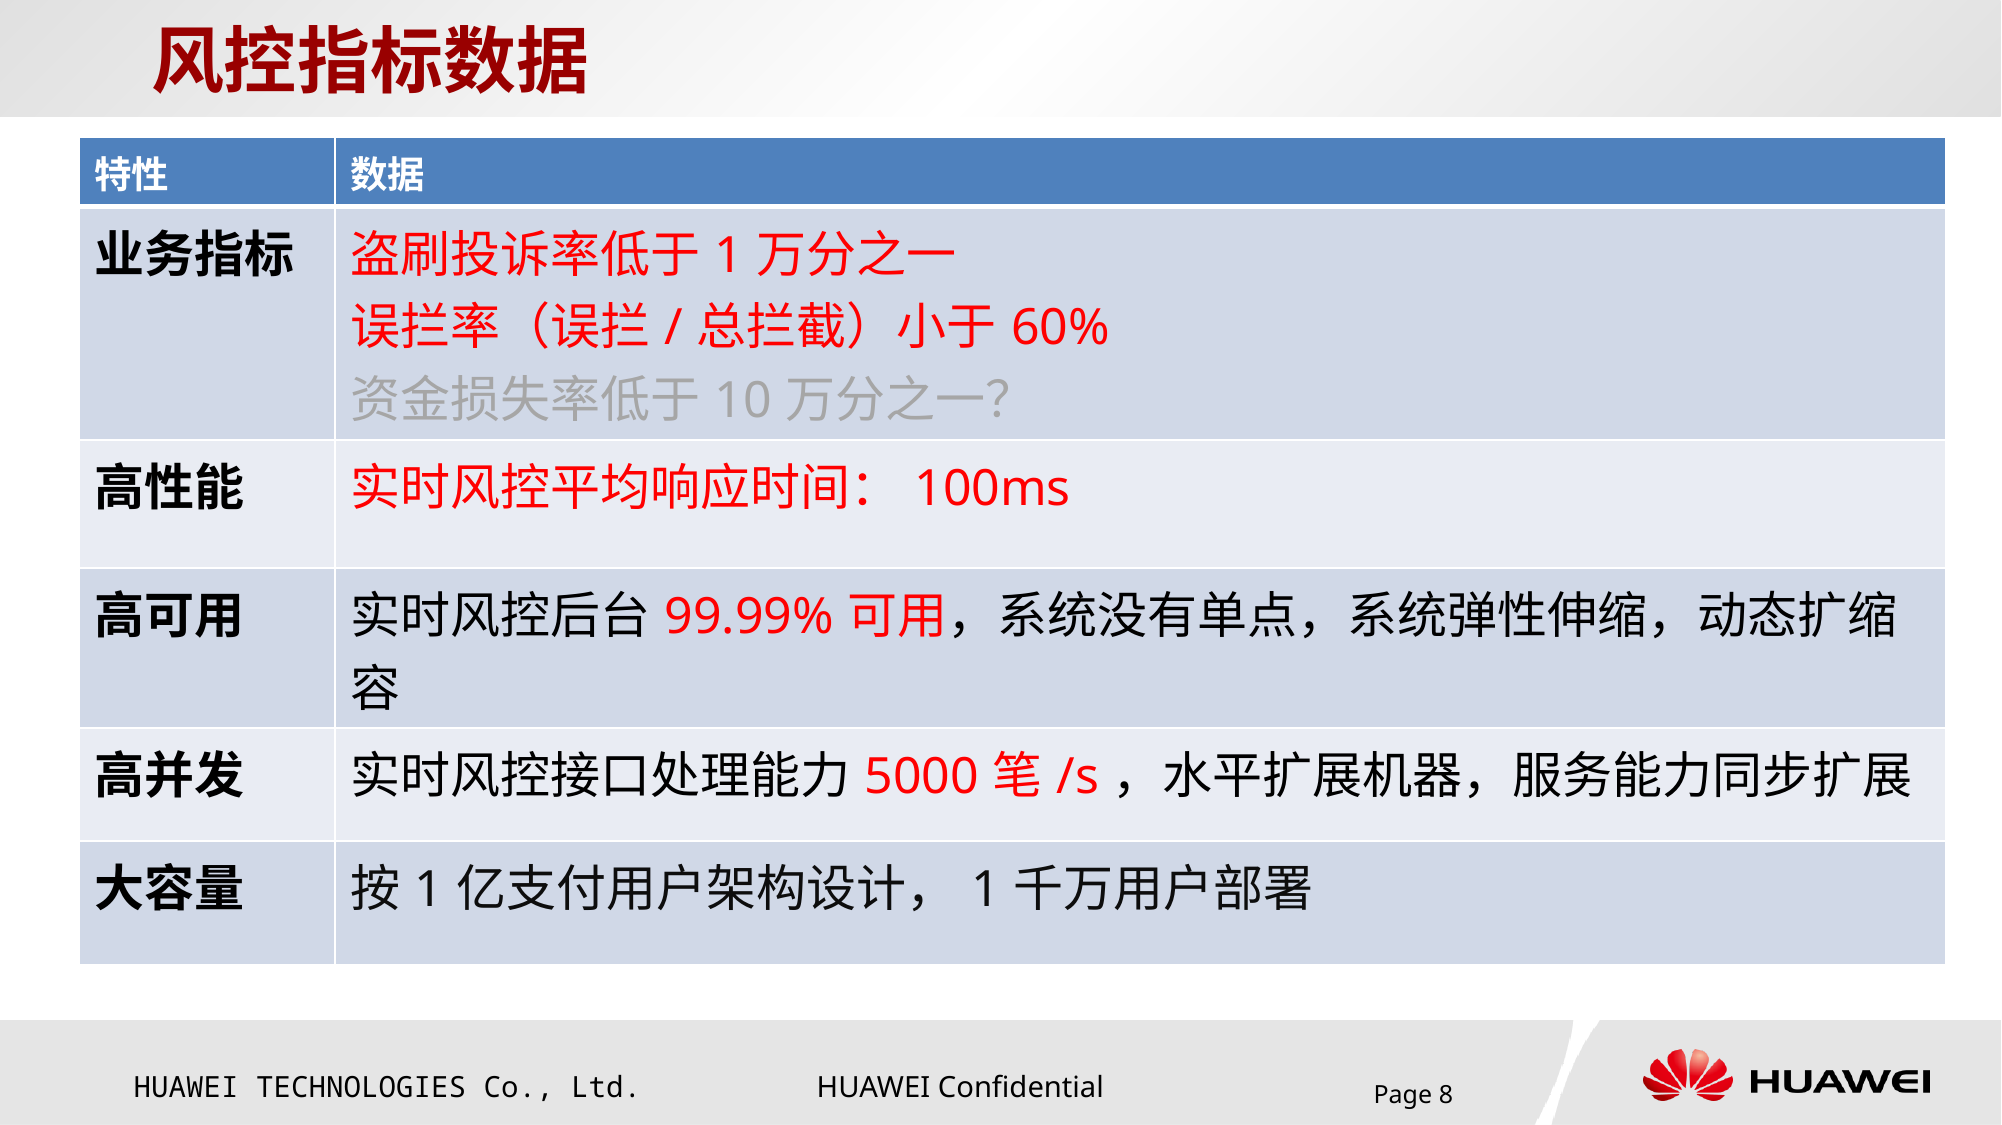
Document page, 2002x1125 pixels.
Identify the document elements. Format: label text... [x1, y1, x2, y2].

table_header 特性 [80, 138, 334, 204]
table_cell 业务指标 [80, 209, 334, 439]
table_cell 实时风控接口处理能力5000笔/s，水平扩展机器，服务能力同步扩展 [336, 729, 1945, 840]
slide_number Page 8 [1297, 1049, 1530, 1125]
table_cell 盗刷投诉率低于1万分之一 误拦率（误拦/总拦截）小于60% 资金损失率低于10万分之一？ [336, 209, 1945, 439]
picture [0, 1020, 2001, 1125]
table_cell 实时风控后台99.99%可用，系统没有单点，系统弹性伸缩，动态扩缩容 [336, 569, 1945, 727]
table_cell 按1亿支付用户架构设计，1千万用户部署 [336, 842, 1945, 964]
table_cell 高可用 [80, 569, 334, 727]
table_cell 实时风控平均响应时间：100ms [336, 441, 1945, 567]
table_cell 高性能 [80, 441, 334, 567]
table_cell 大容量 [80, 842, 334, 964]
title 风控指标数据 [135, 0, 1902, 118]
table_cell 高并发 [80, 729, 334, 840]
table_header 数据 [336, 138, 1945, 204]
